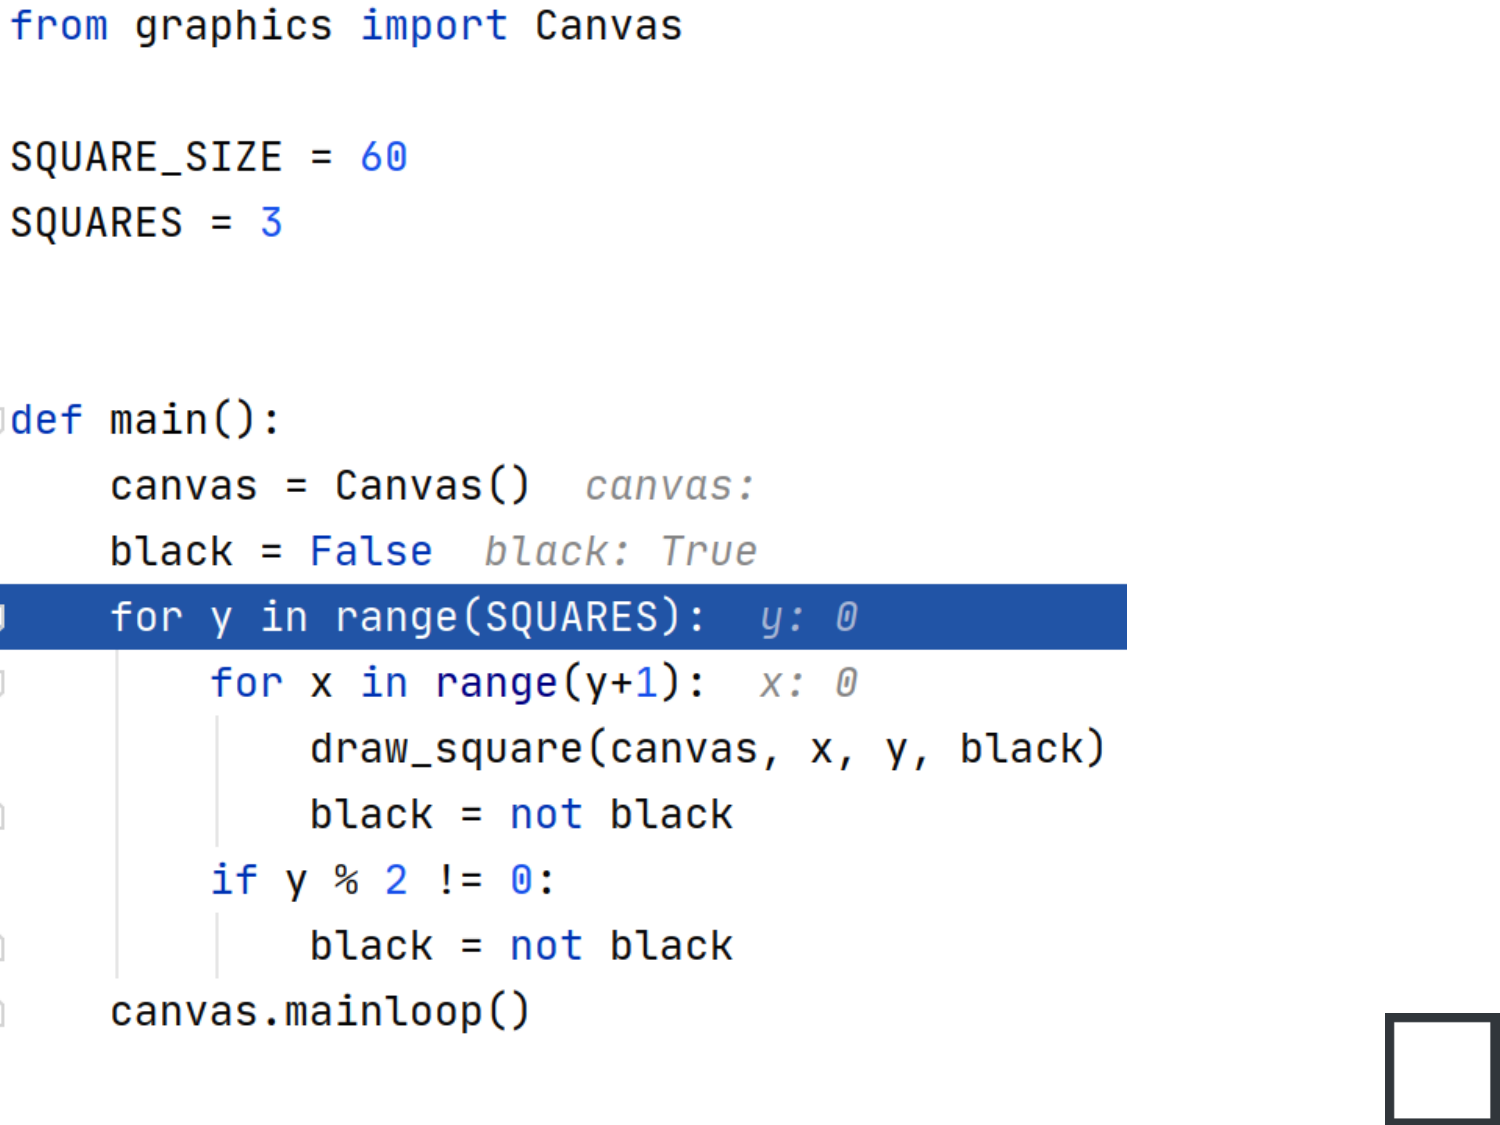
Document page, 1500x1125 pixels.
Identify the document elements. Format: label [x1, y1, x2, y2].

picture [1385, 1013, 1500, 1125]
picture [0, 0, 1127, 1046]
